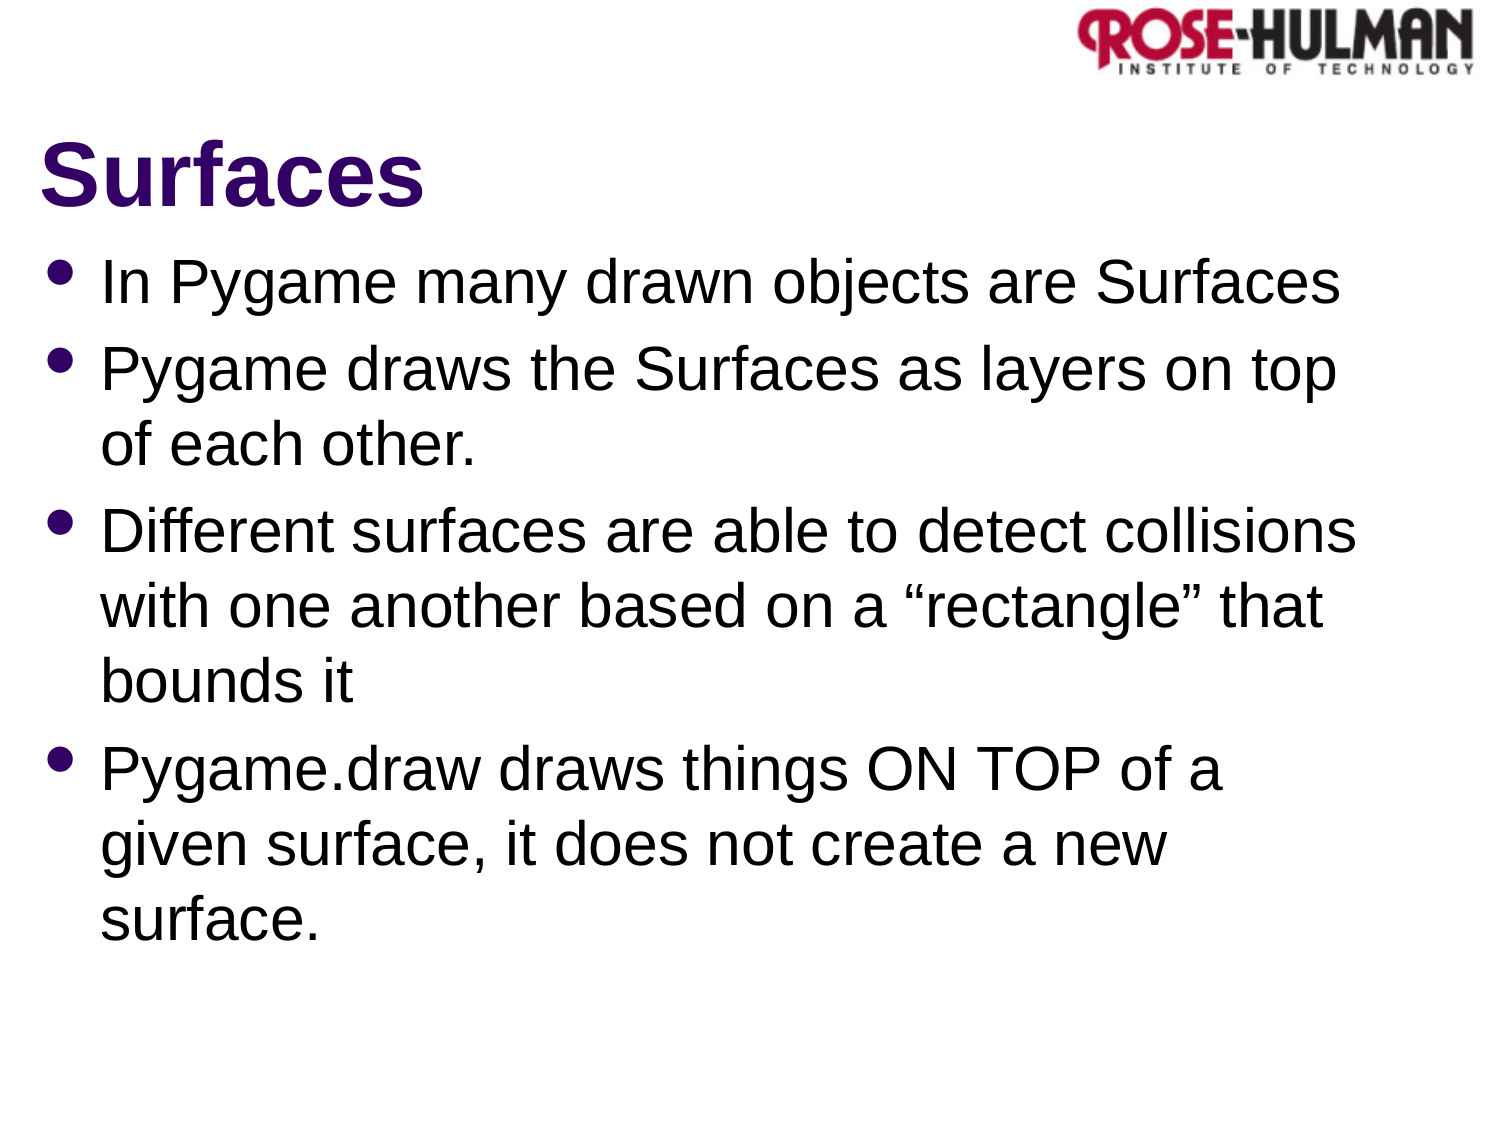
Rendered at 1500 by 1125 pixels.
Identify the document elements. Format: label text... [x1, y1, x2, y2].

list In Pygame many drawn objects are Surfaces Pygame draws the Surfaces as layers on top of each other. Different surfaces are able to detect collisions with one another based on a “rectangle” that bounds it Pygame.draw draws things ON TOP of a given surface, it does not create a new surface. [28, 232, 1380, 958]
title Surfaces [24, 19, 1263, 233]
picture [1067, 0, 1491, 232]
